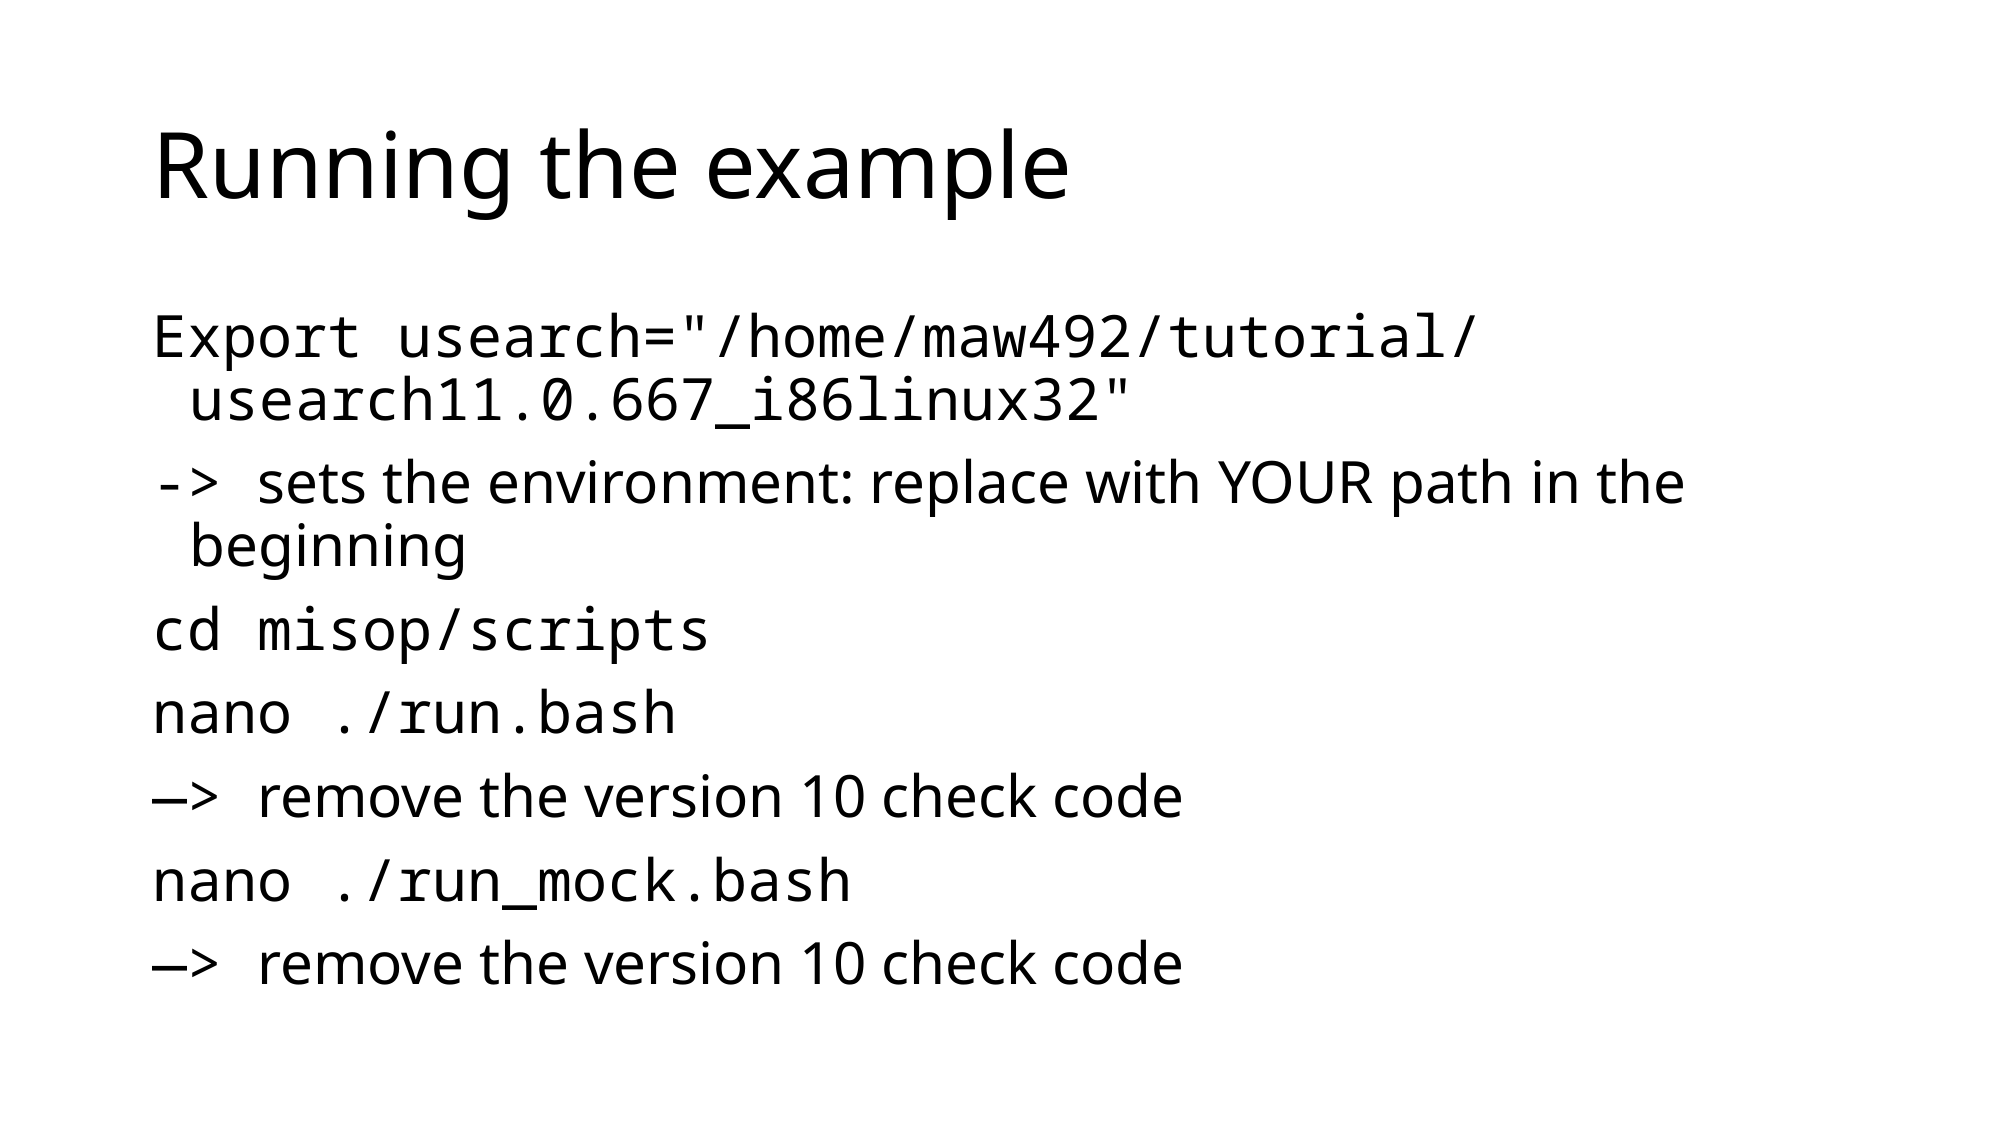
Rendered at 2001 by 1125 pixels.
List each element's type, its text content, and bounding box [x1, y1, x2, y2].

title Running the example [137, 59, 1863, 278]
list Export usearch="/home/maw492/tutorial/usearch11.0.667_i86linux32" -> sets the environment: replace with YOUR path in the beginning cd misop/scripts nano ./run.bash —> remove the version 10 check code nano ./run_mock.bash —> remove the version 10 check code [137, 299, 1863, 1014]
